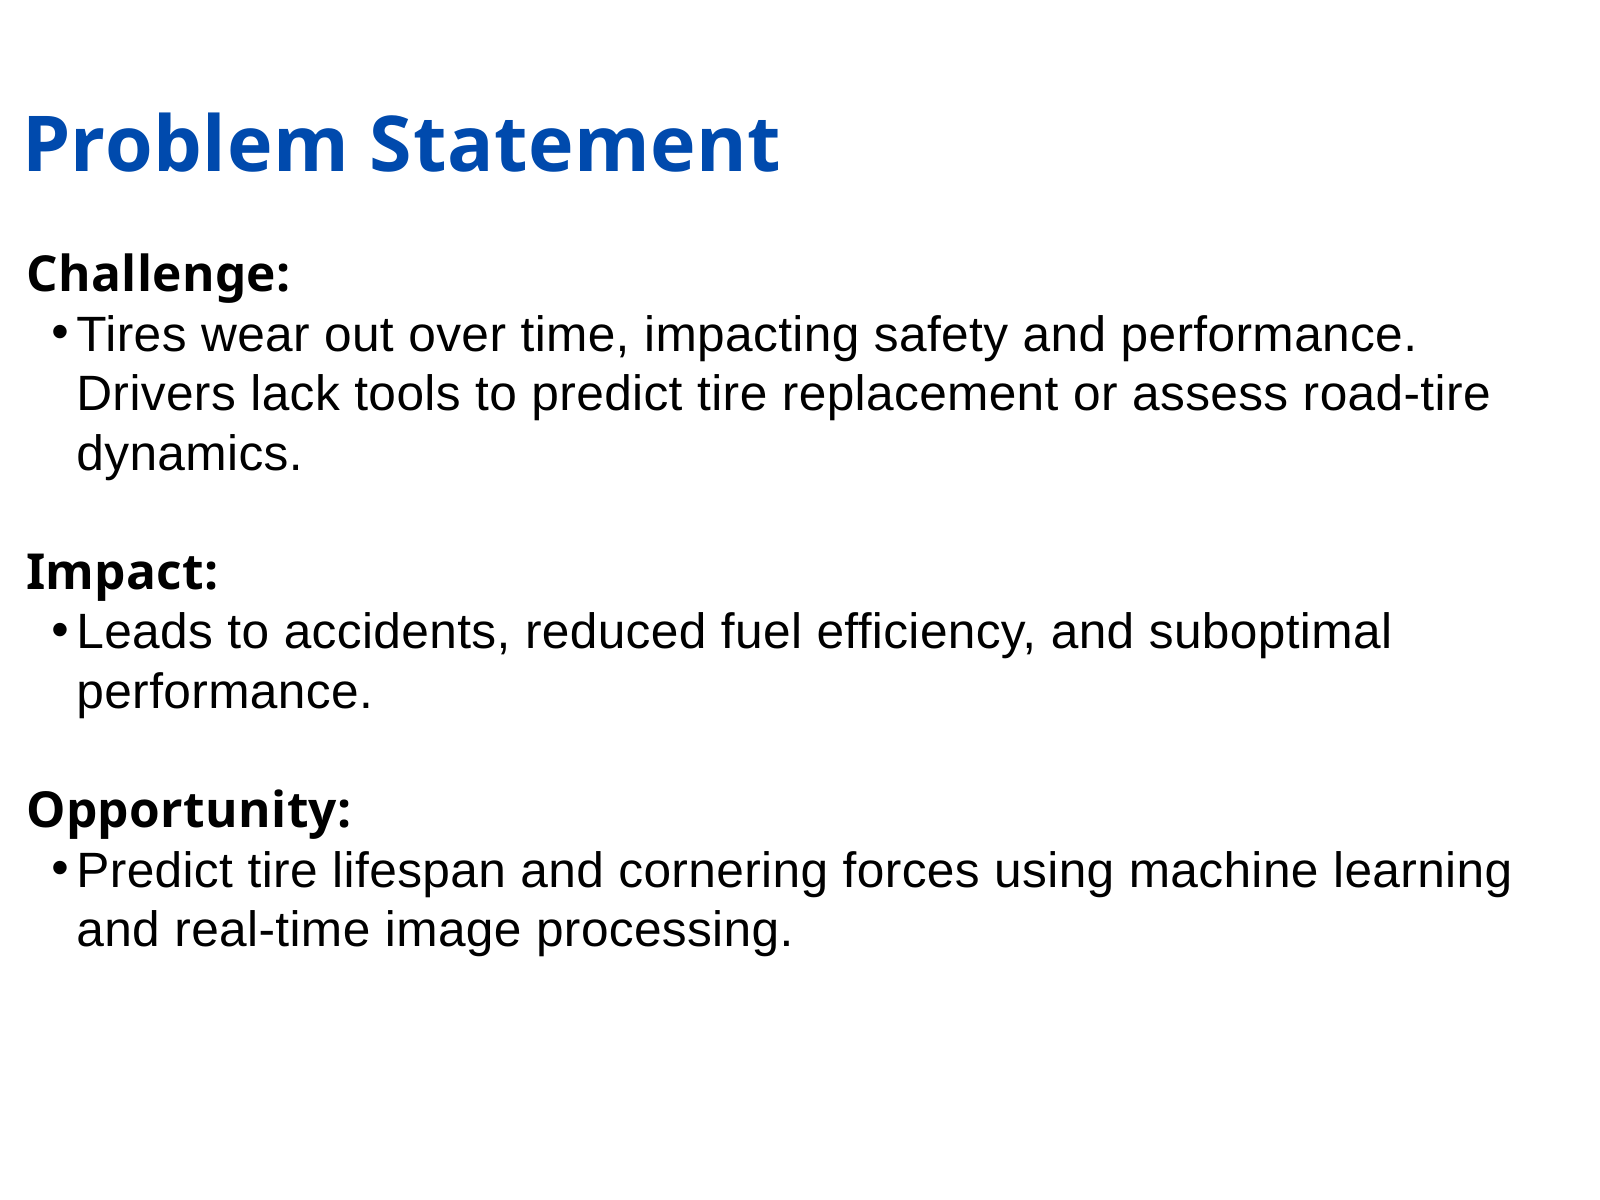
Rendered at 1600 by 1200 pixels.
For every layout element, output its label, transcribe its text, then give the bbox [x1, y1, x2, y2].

text_box Challenge: Tires wear out over time, impacting safety and performance. Drivers lack tools to predict tire replacement or assess road-tire dynamics. Impact: Leads to accidents, reduced fuel efficiency, and suboptimal performance. Opportunity: Predict tire lifespan and cornering forces using machine learning and real-time image processing. [26, 242, 1574, 957]
text_box Problem Statement [0, 94, 1120, 187]
